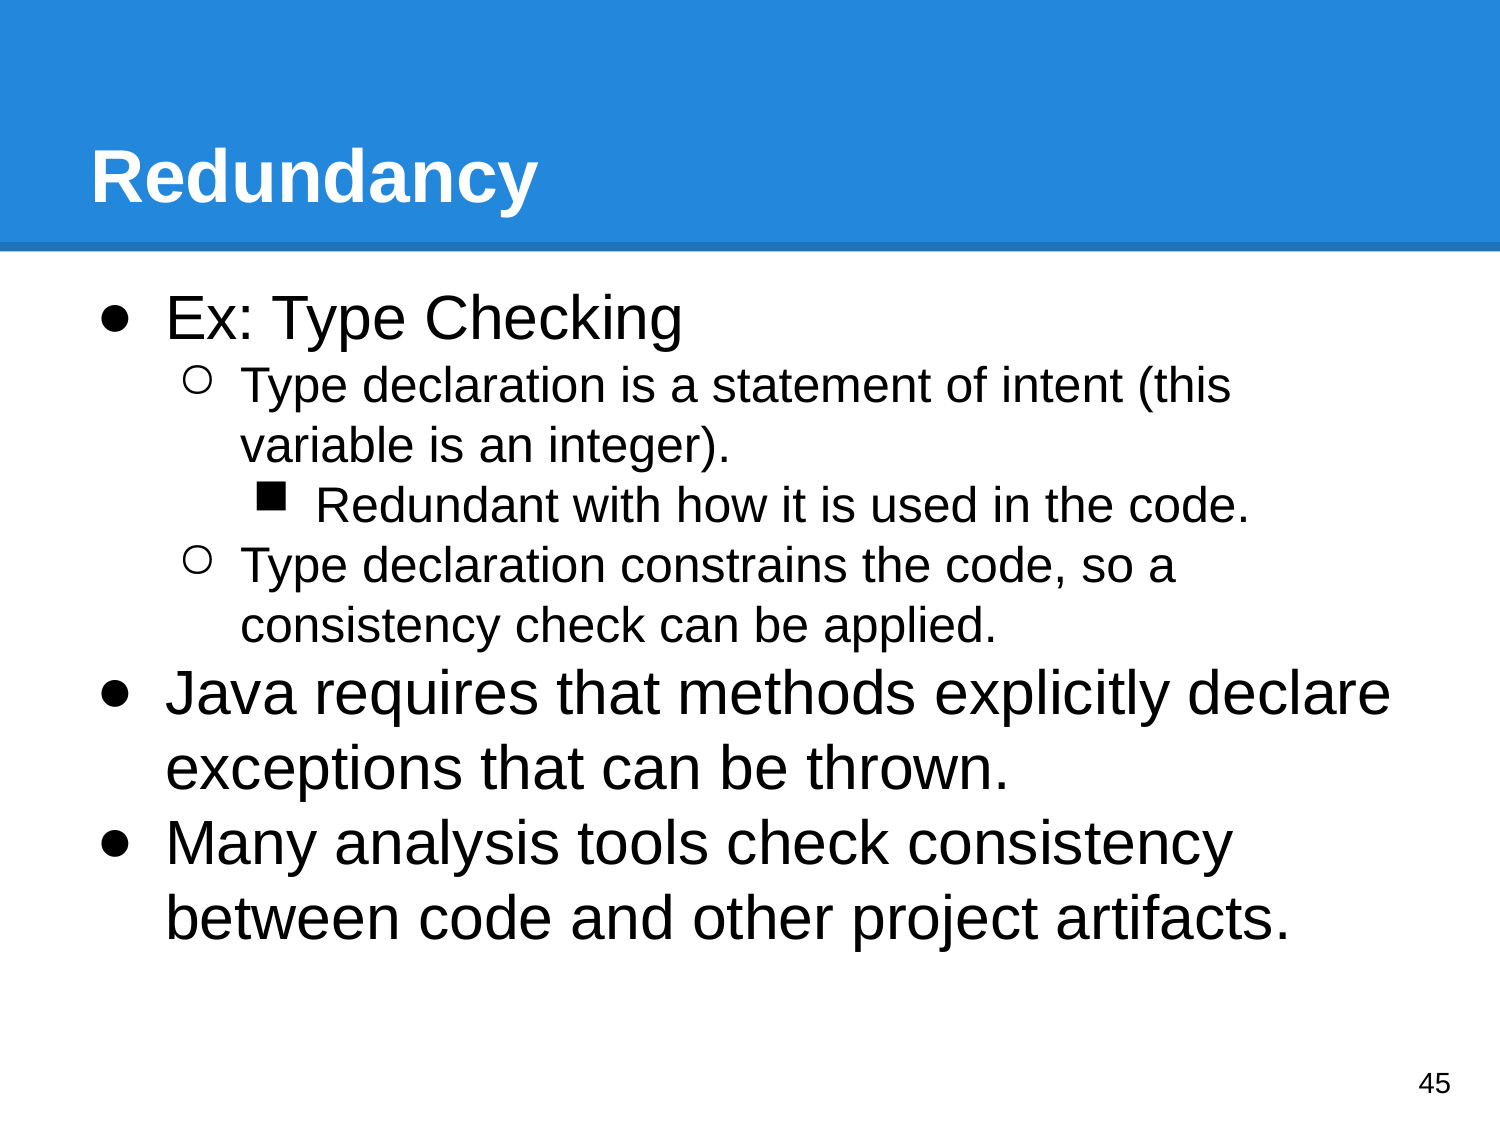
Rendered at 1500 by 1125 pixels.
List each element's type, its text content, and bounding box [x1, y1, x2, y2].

list Ex: Type Checking Type declaration is a statement of intent (this variable is an integer). Redundant with how it is used in the code. Type declaration constrains the code, so a consistency check can be applied. Java requires that methods explicitly declare exceptions that can be thrown. Many analysis tools check consistency between code and other project artifacts. [75, 262, 1425, 1078]
title Redundancy [75, 45, 1425, 233]
slide_number ‹#› [1403, 1038, 1494, 1125]
